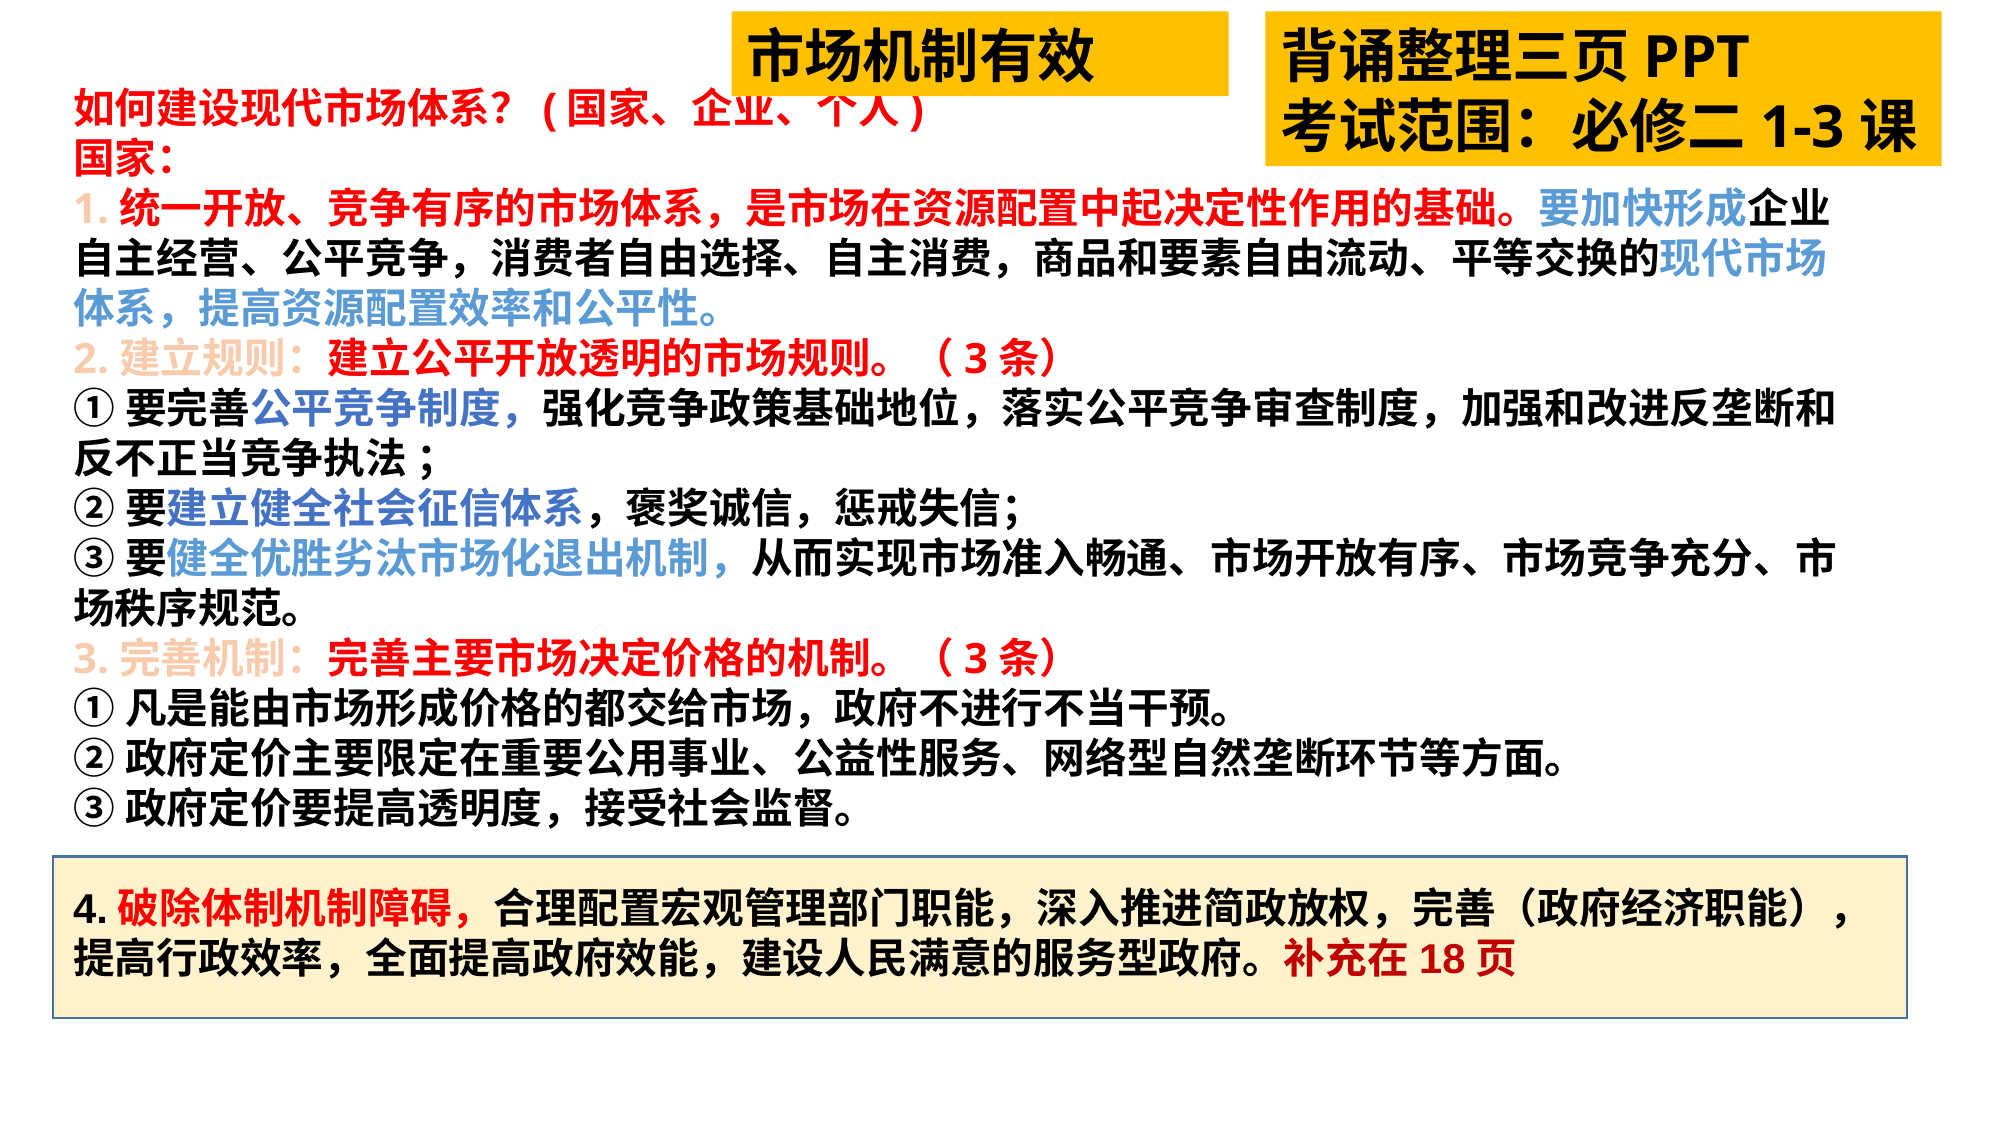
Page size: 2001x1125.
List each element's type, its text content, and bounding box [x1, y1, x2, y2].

text_box 如何建设现代市场体系？(国家、企业、个人) 国家： 1.统一开放、竞争有序的市场体系，是市场在资源配置中起决定性作用的基础。要加快形成企业自主经营、公平竞争，消费者自由选择、自主消费，商品和要素自由流动、平等交换的现代市场体系，提高资源配置效率和公平性。 2.建立规则：建立公平开放透明的市场规则。（3条） ①要完善公平竞争制度，强化竞争政策基础地位，落实公平竞争审查制度，加强和改进反垄断和反不正当竞争执法 ； ②要建立健全社会征信体系，褒奖诚信，惩戒失信； ③要健全优胜劣汰市场化退出机制，从而实现市场准入畅通、市场开放有序、市场竞争充分、市场秩序规范。 3.完善机制：完善主要市场决定价格的机制。（3条） ①凡是能由市场形成价格的都交给市场，政府不进行不当干预。 ②政府定价主要限定在重要公用事业、公益性服务、网络型自然垄断环节等方面。 ③政府定价要提高透明度，接受社会监督。 4.破除体制机制障碍，合理配置宏观管理部门职能，深入推进简政放权，完善（政府经济职能），提高行政效率，全面提高政府效能，建设人民满意的服务型政府。补充在18页 [58, 74, 1869, 990]
text_box 市场机制有效 [731, 11, 1229, 97]
text_box 背诵整理三页PPT 考试范围：必修二1-3课 [1265, 11, 1942, 167]
text_box [52, 855, 1908, 1019]
